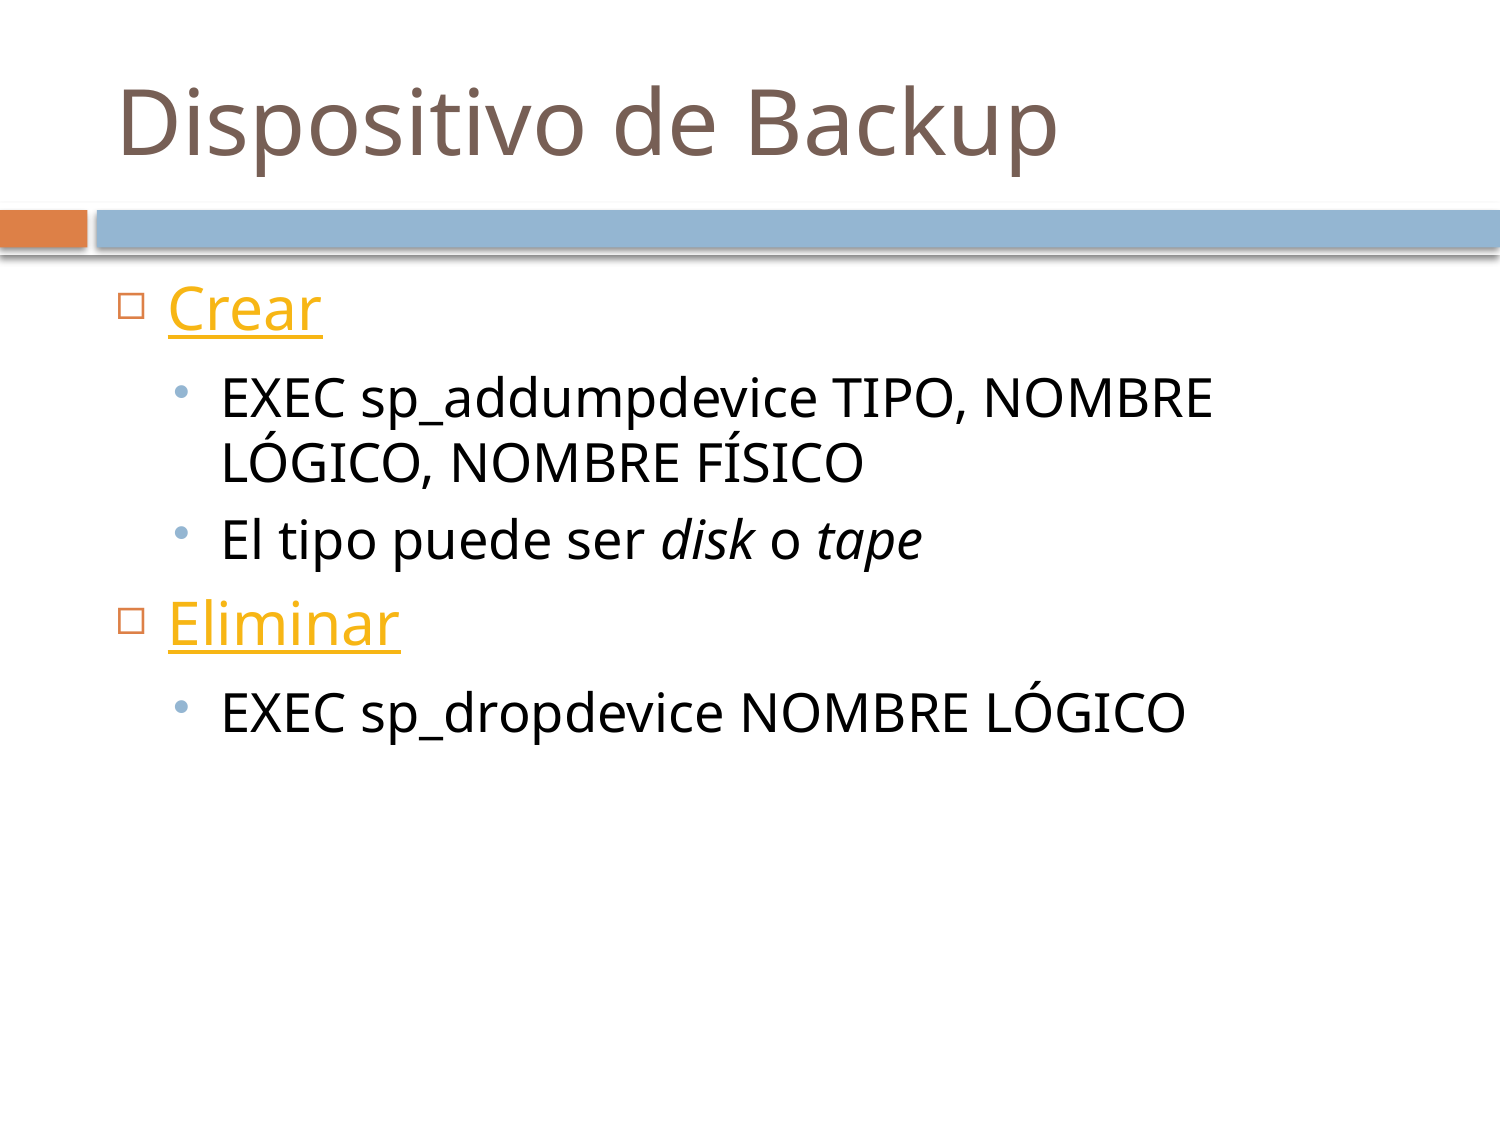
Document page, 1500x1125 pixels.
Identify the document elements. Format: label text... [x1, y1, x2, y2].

title Dispositivo de Backup [100, 37, 1438, 200]
list Crear EXEC sp_addumpdevice TIPO, NOMBRE LÓGICO, NOMBRE FÍSICO El tipo puede ser disk o tape Eliminar EXEC sp_dropdevice NOMBRE LÓGICO [100, 262, 1438, 1000]
